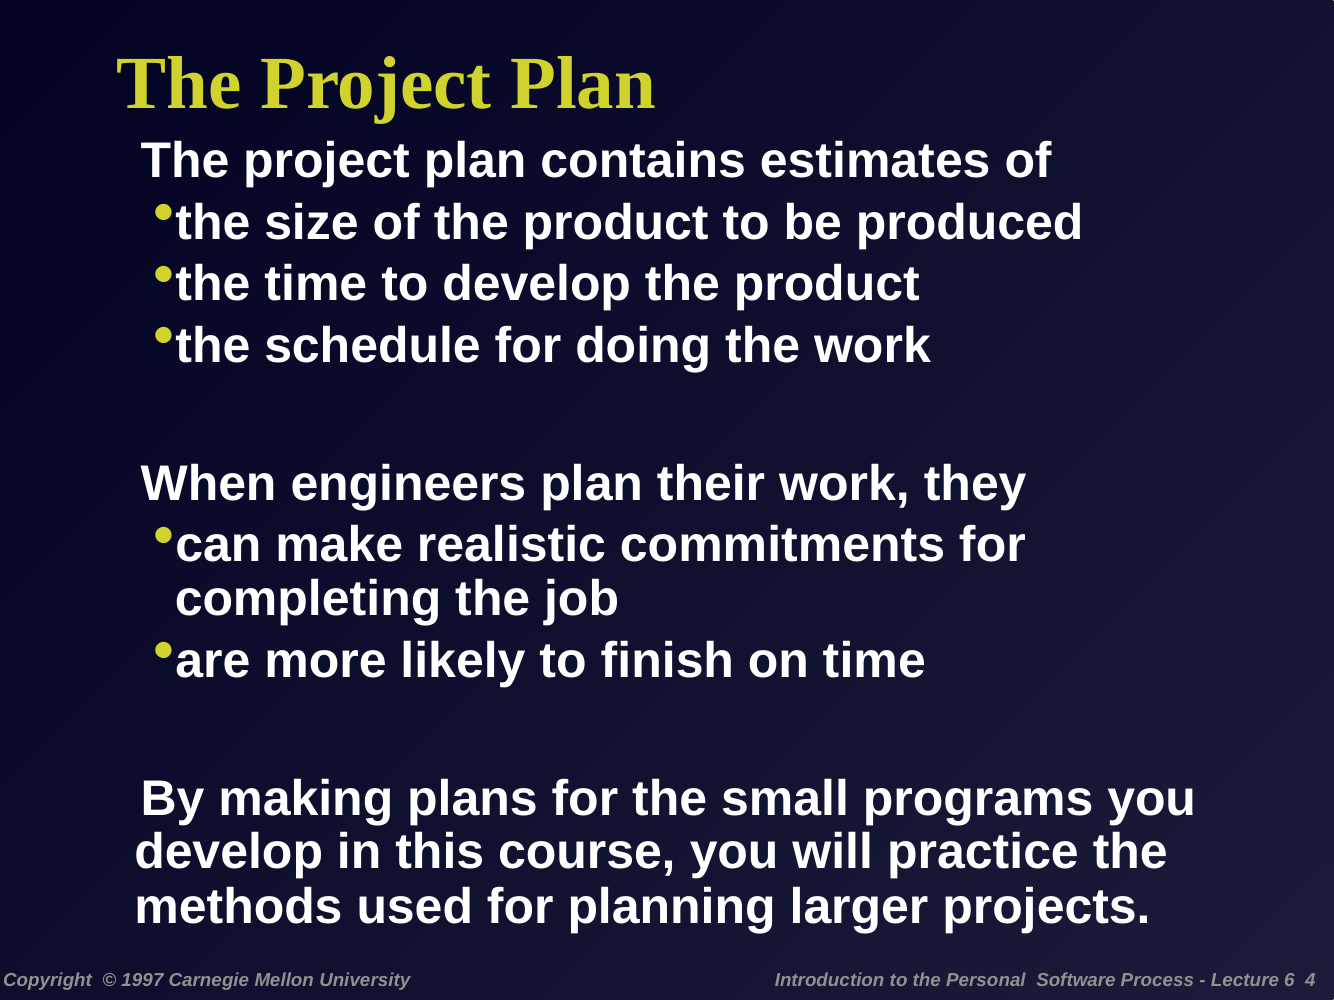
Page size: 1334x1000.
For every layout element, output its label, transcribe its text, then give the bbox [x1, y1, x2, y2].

title The Project Plan [99, 21, 1300, 125]
list The project plan contains estimates of the size of the product to be produced the time to develop the product the schedule for doing the work When engineers plan their work, they can make realistic commitments for completing the job are more likely to finish on time By making plans for the small programs you develop in this course, you will practice the methods used for planning larger projects. [98, 125, 1302, 883]
